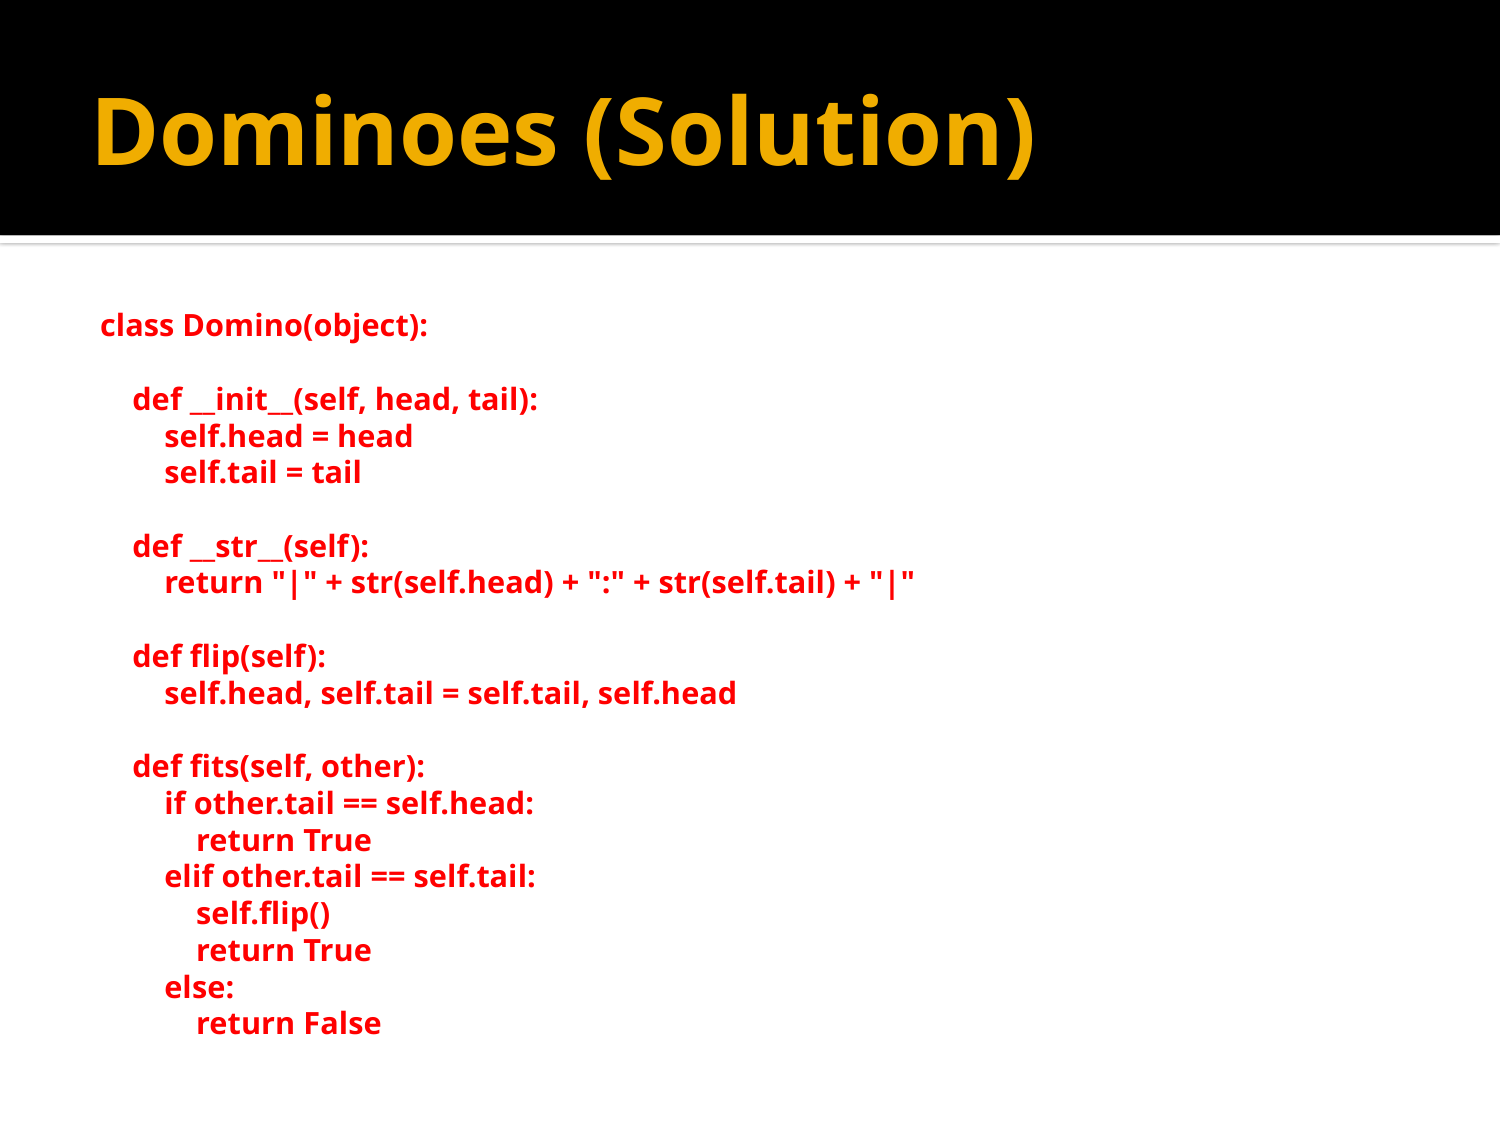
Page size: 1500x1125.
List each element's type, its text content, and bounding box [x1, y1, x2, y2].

title Dominoes (Solution) [75, 25, 1425, 231]
list class Domino(object): def __init__(self, head, tail): self.head = head self.tail = tail def __str__(self): return "|" + str(self.head) + ":" + str(self.tail) + "|" def flip(self): self.head, self.tail = self.tail, self.head def fits(self, other): if other.tail == self.head: return True elif other.tail == self.tail: self.flip() return True else: return False [75, 291, 1425, 1050]
